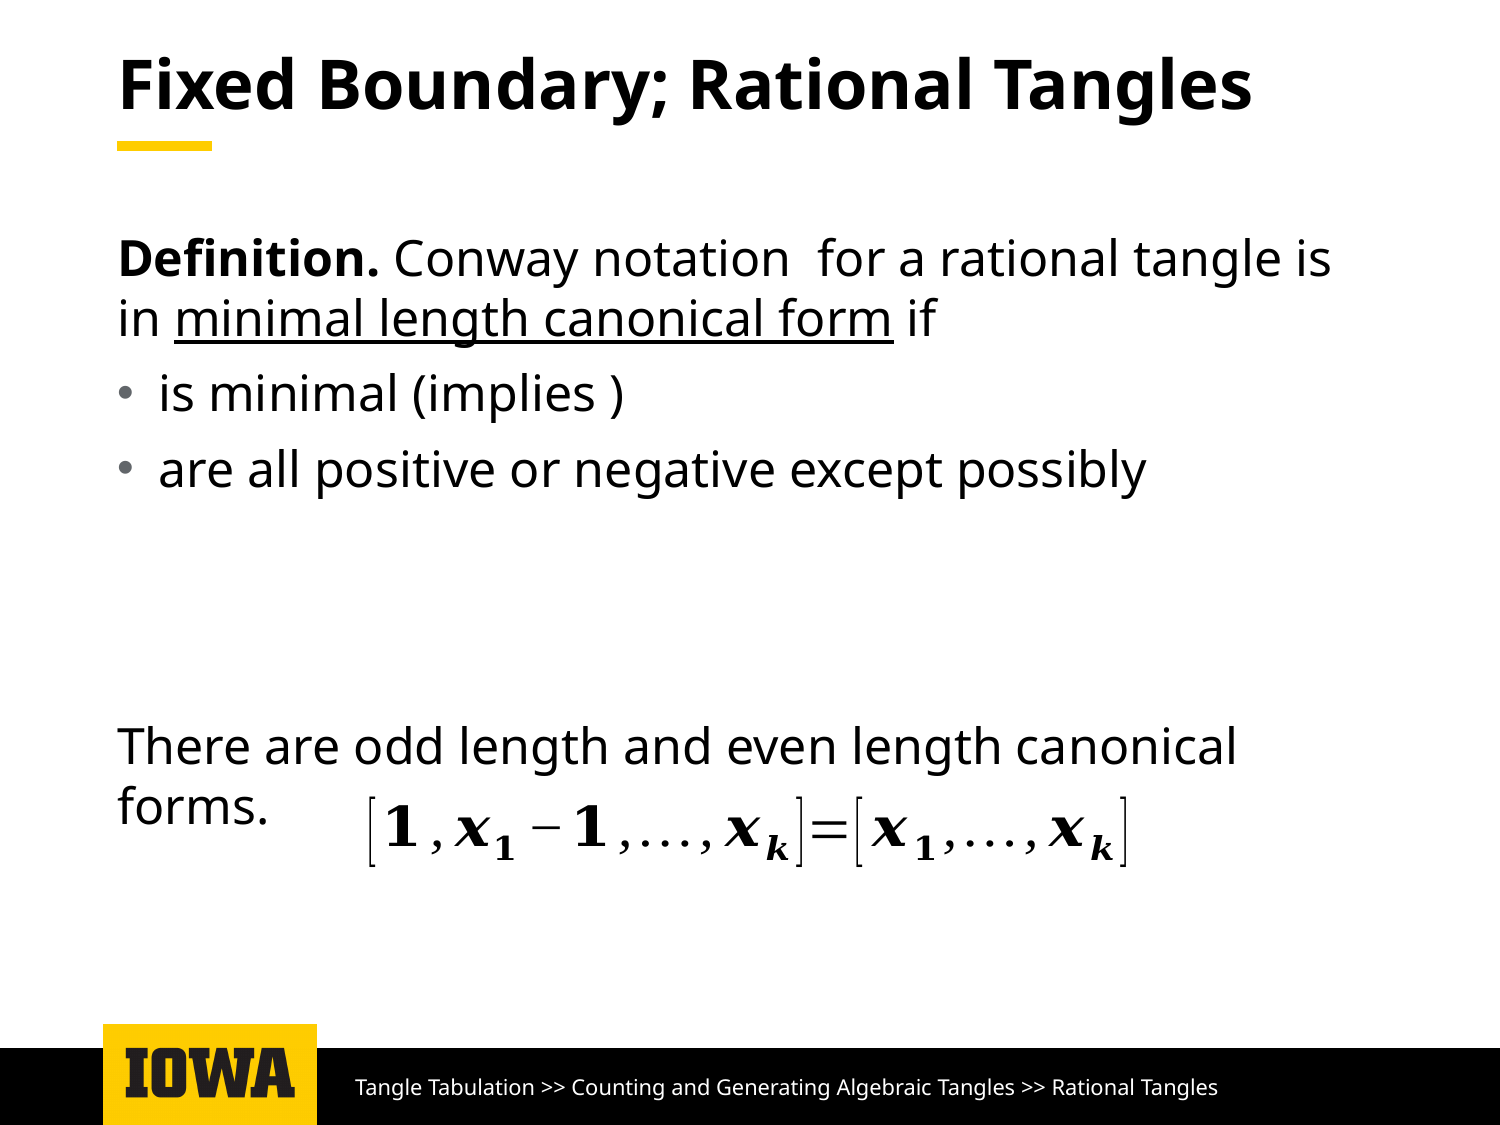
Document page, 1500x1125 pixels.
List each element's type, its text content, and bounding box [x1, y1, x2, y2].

footer Tangle Tabulation >> Counting and Generating Algebraic Tangles >> Rational Tangles [340, 1056, 1409, 1117]
text_box There are odd length and even length canonical forms. [117, 714, 1379, 932]
title Fixed Boundary; Rational Tangles [117, 16, 1383, 159]
picture [103, 1024, 317, 1125]
